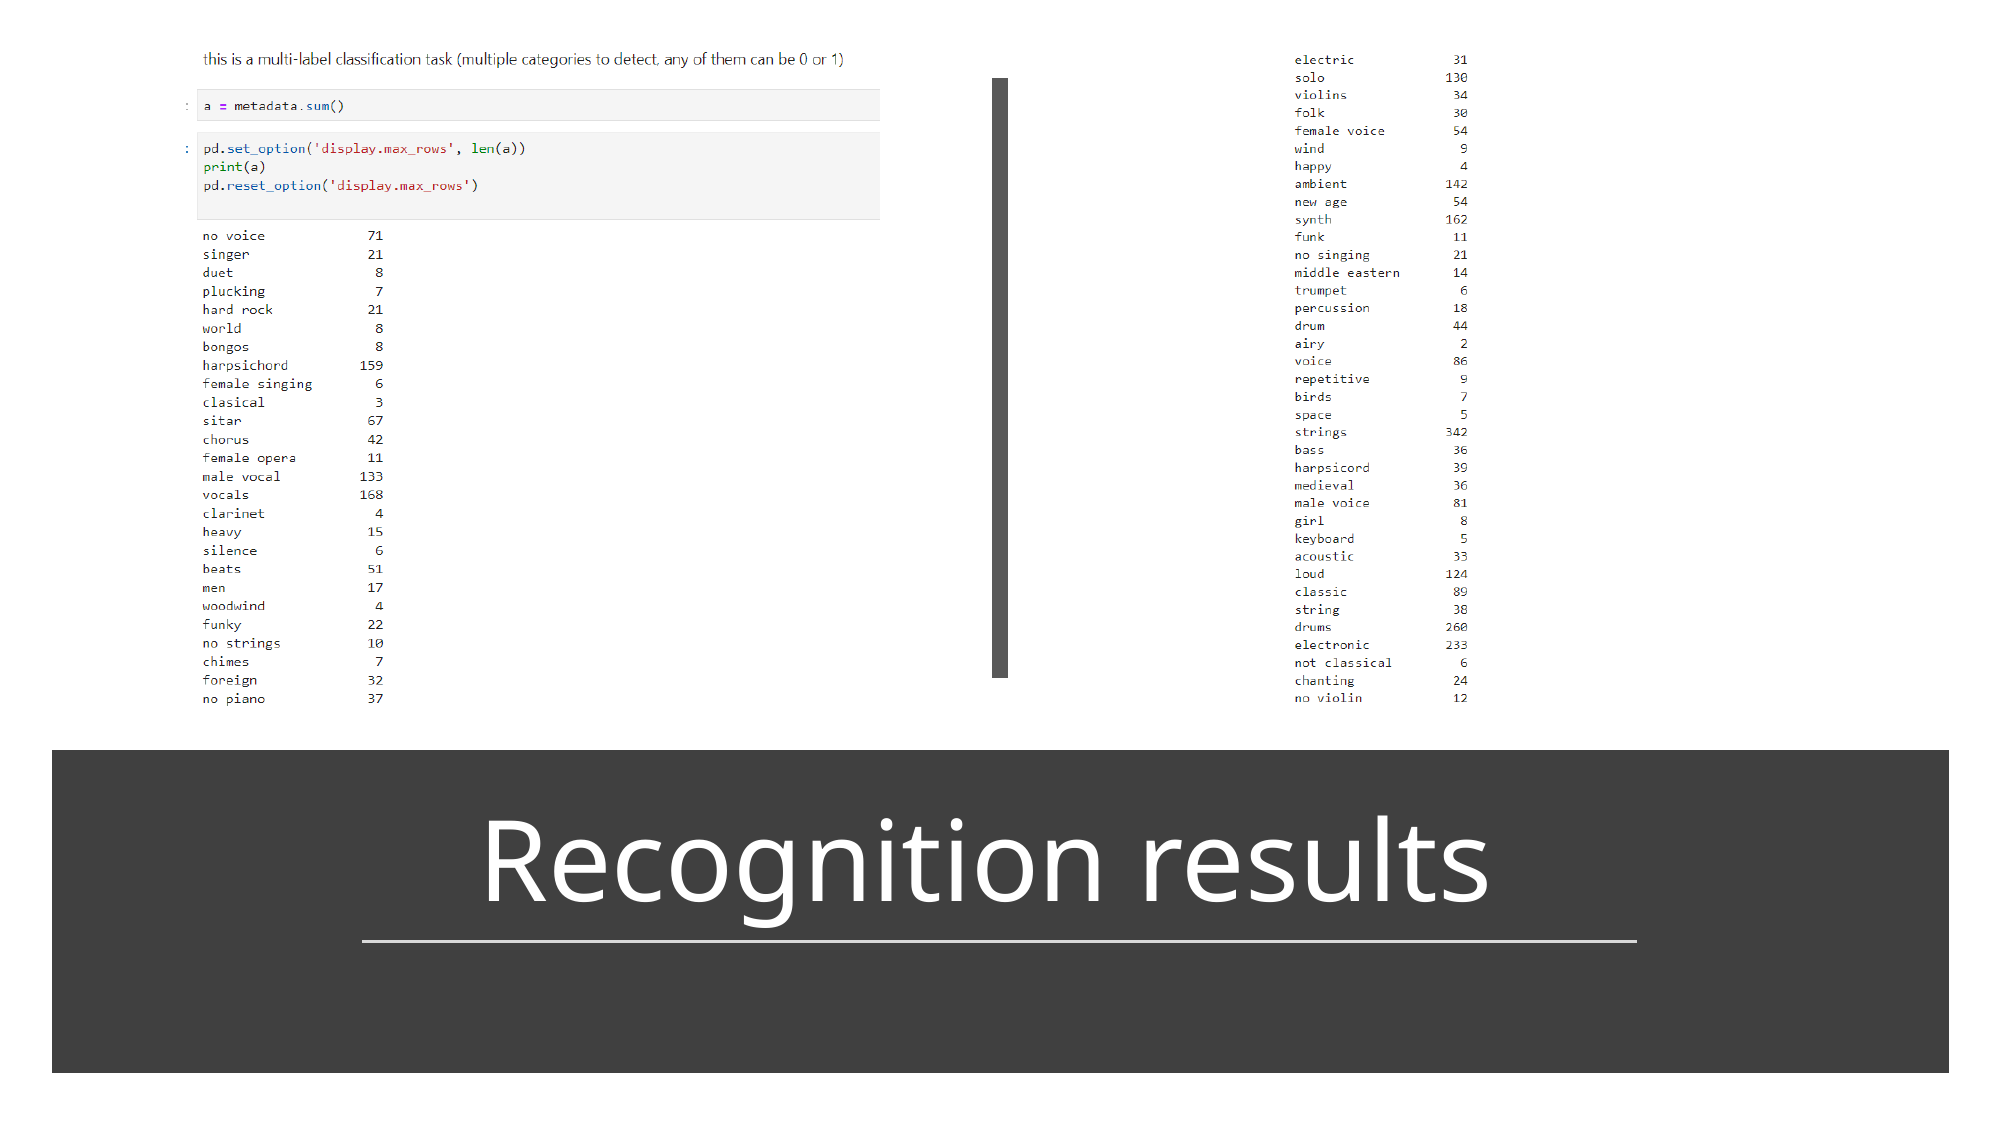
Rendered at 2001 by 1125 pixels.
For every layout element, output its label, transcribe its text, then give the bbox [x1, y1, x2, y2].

text_box [61, 759, 1939, 1064]
picture [1282, 50, 1862, 707]
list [183, 50, 880, 707]
title Recognition results [86, 780, 1914, 933]
